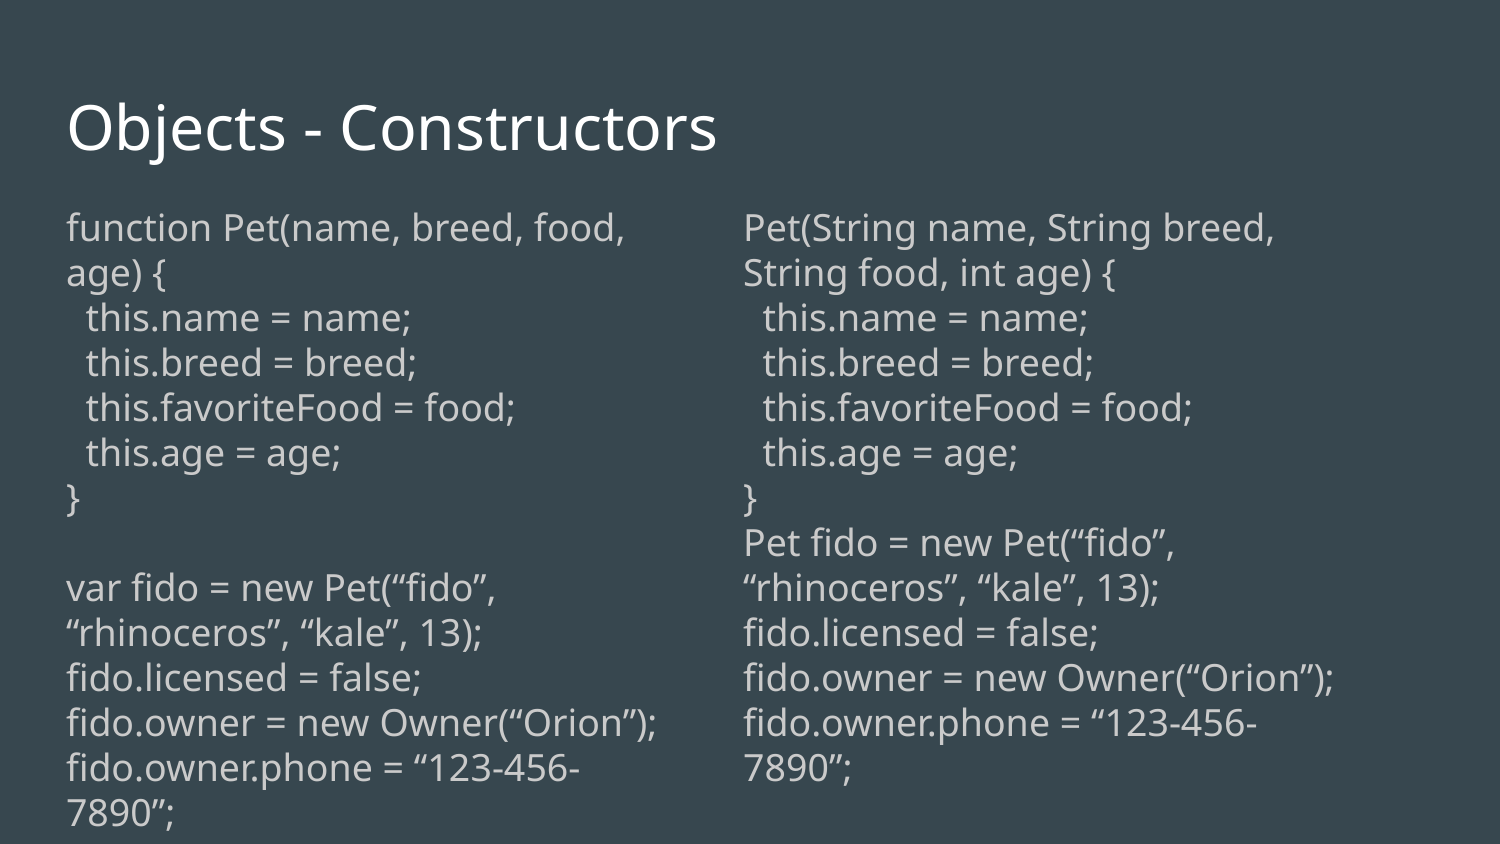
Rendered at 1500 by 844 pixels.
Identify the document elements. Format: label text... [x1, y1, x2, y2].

list Pet(String name, String breed, String food, int age) { this.name = name; this.breed = breed; this.favoriteFood = food; this.age = age; } Pet fido = new Pet(“fido”, “rhinoceros”, “kale”, 13); fido.licensed = false; fido.owner = new Owner(“Orion”); fido.owner.phone = “123-456-7890”; [728, 189, 1358, 750]
title Objects - Constructors [51, 72, 1449, 167]
list function Pet(name, breed, food, age) { this.name = name; this.breed = breed; this.favoriteFood = food; this.age = age; } var fido = new Pet(“fido”, “rhinoceros”, “kale”, 13); fido.licensed = false; fido.owner = new Owner(“Orion”); fido.owner.phone = “123-456-7890”; [51, 189, 681, 750]
